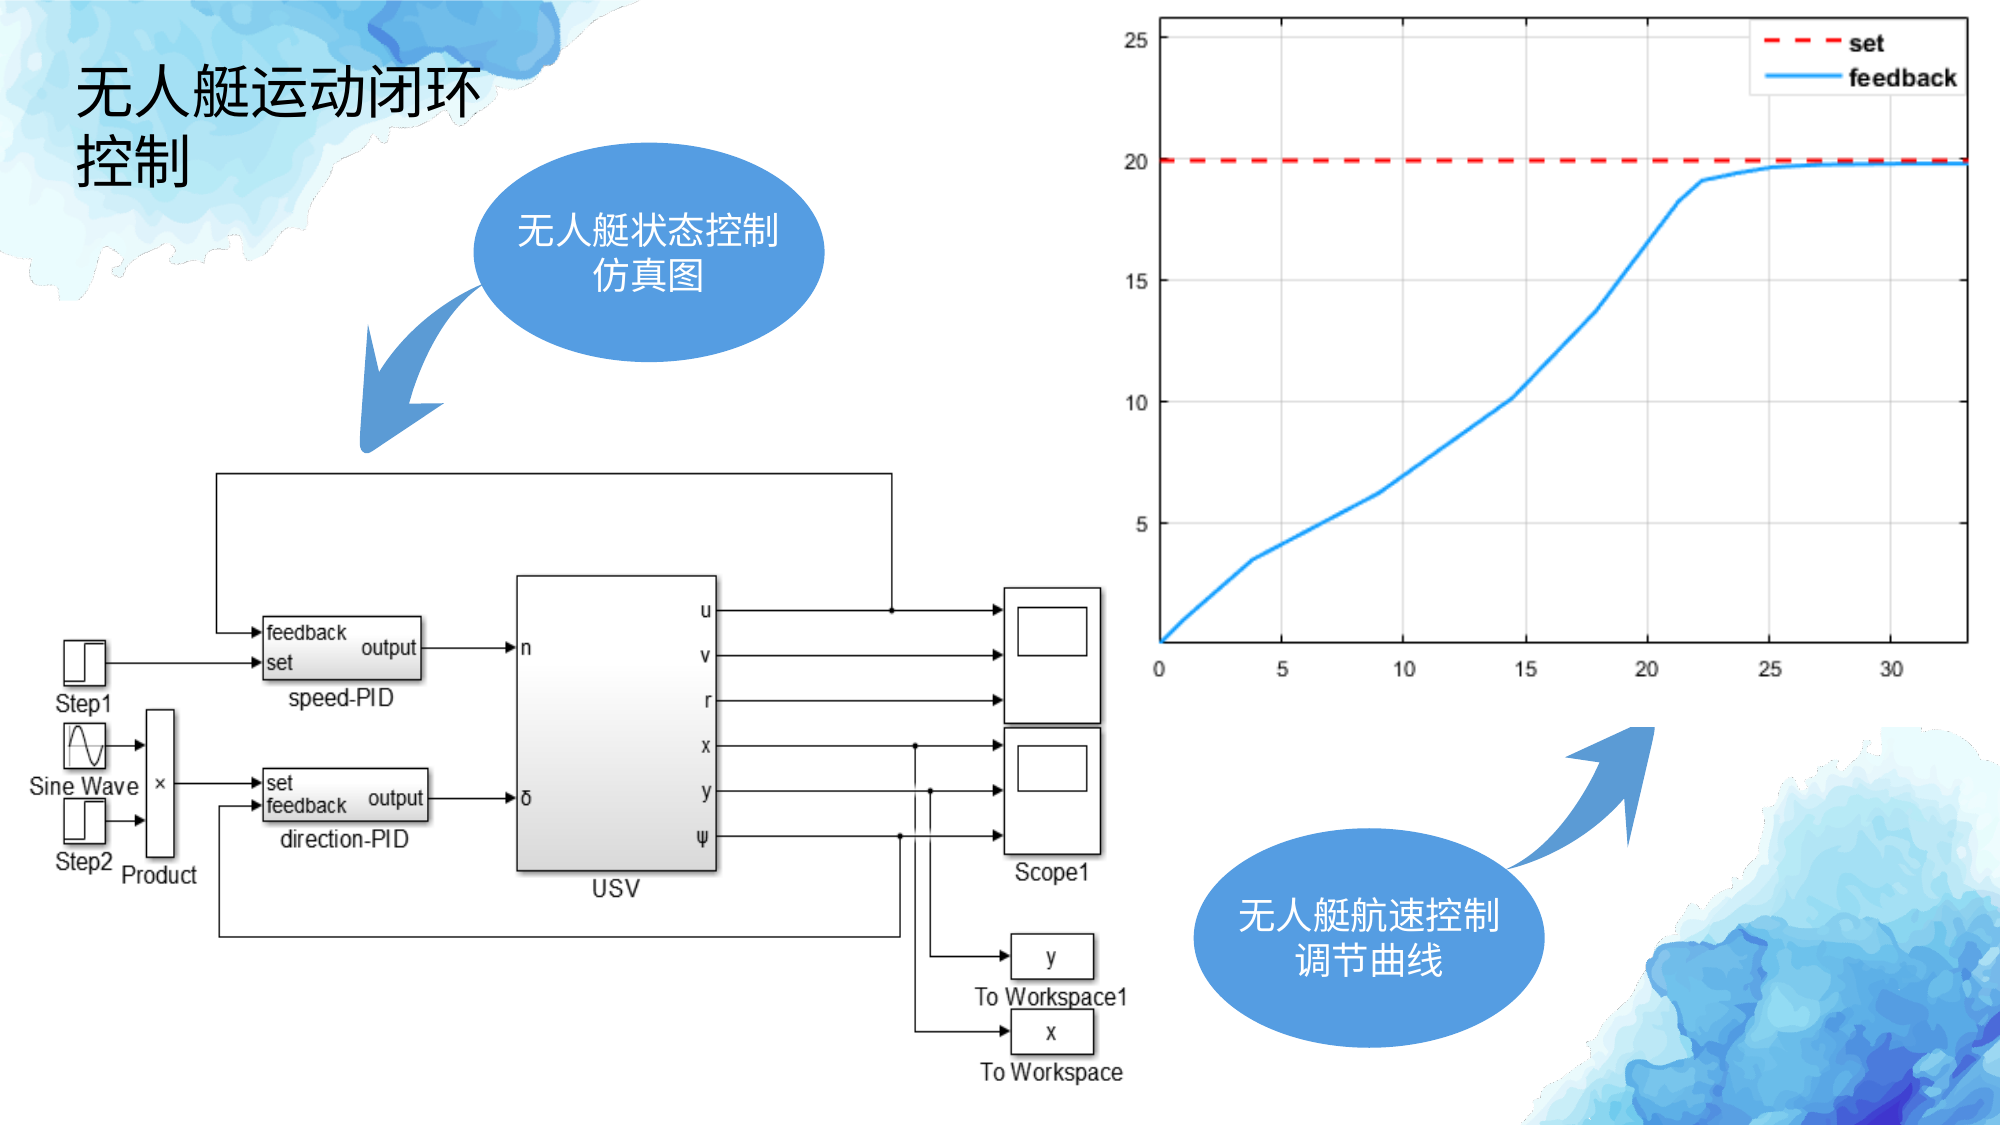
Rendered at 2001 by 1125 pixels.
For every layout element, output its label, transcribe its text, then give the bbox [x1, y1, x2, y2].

text_box [359, 281, 487, 422]
text_box [1552, 727, 1656, 833]
text_box [1192, 827, 1462, 1049]
text_box 无人艇状态控制 仿真图 [503, 199, 796, 305]
text_box [472, 151, 826, 364]
text_box 无人艇航速控制 调节曲线 [1223, 884, 1462, 990]
picture [0, 0, 2001, 1125]
picture [0, 0, 732, 301]
